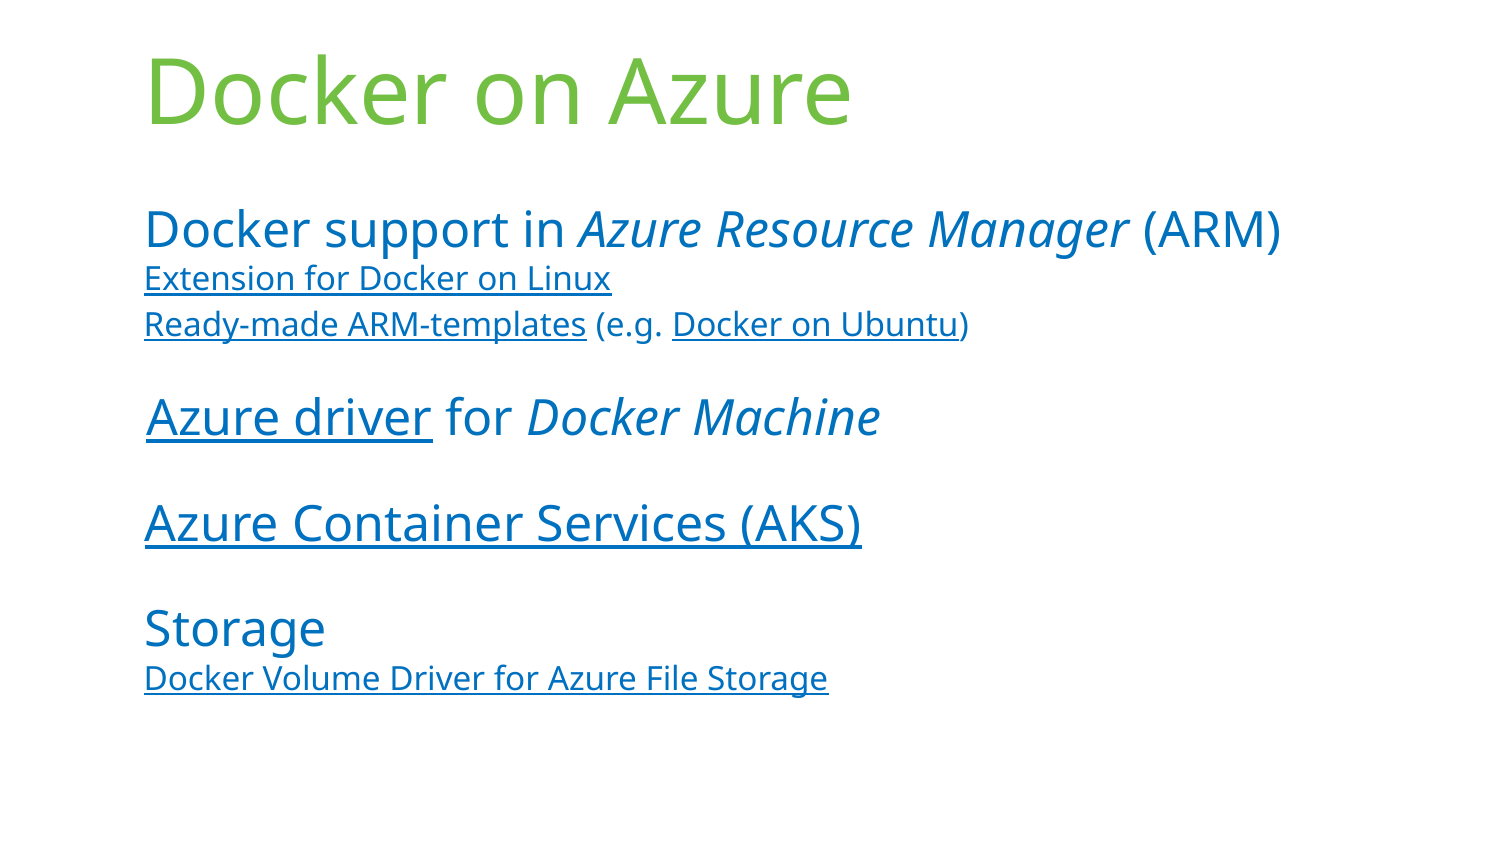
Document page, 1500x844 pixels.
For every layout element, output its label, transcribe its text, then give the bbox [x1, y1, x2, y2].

title Docker on Azure [143, 32, 1459, 144]
list Docker support in Azure Resource Manager (ARM) Extension for Docker on Linux Ready-made ARM-templates (e.g. Docker on Ubuntu) Azure driver for Docker Machine Azure Container Services (AKS) Storage Docker Volume Driver for Azure File Storage [143, 197, 1459, 844]
